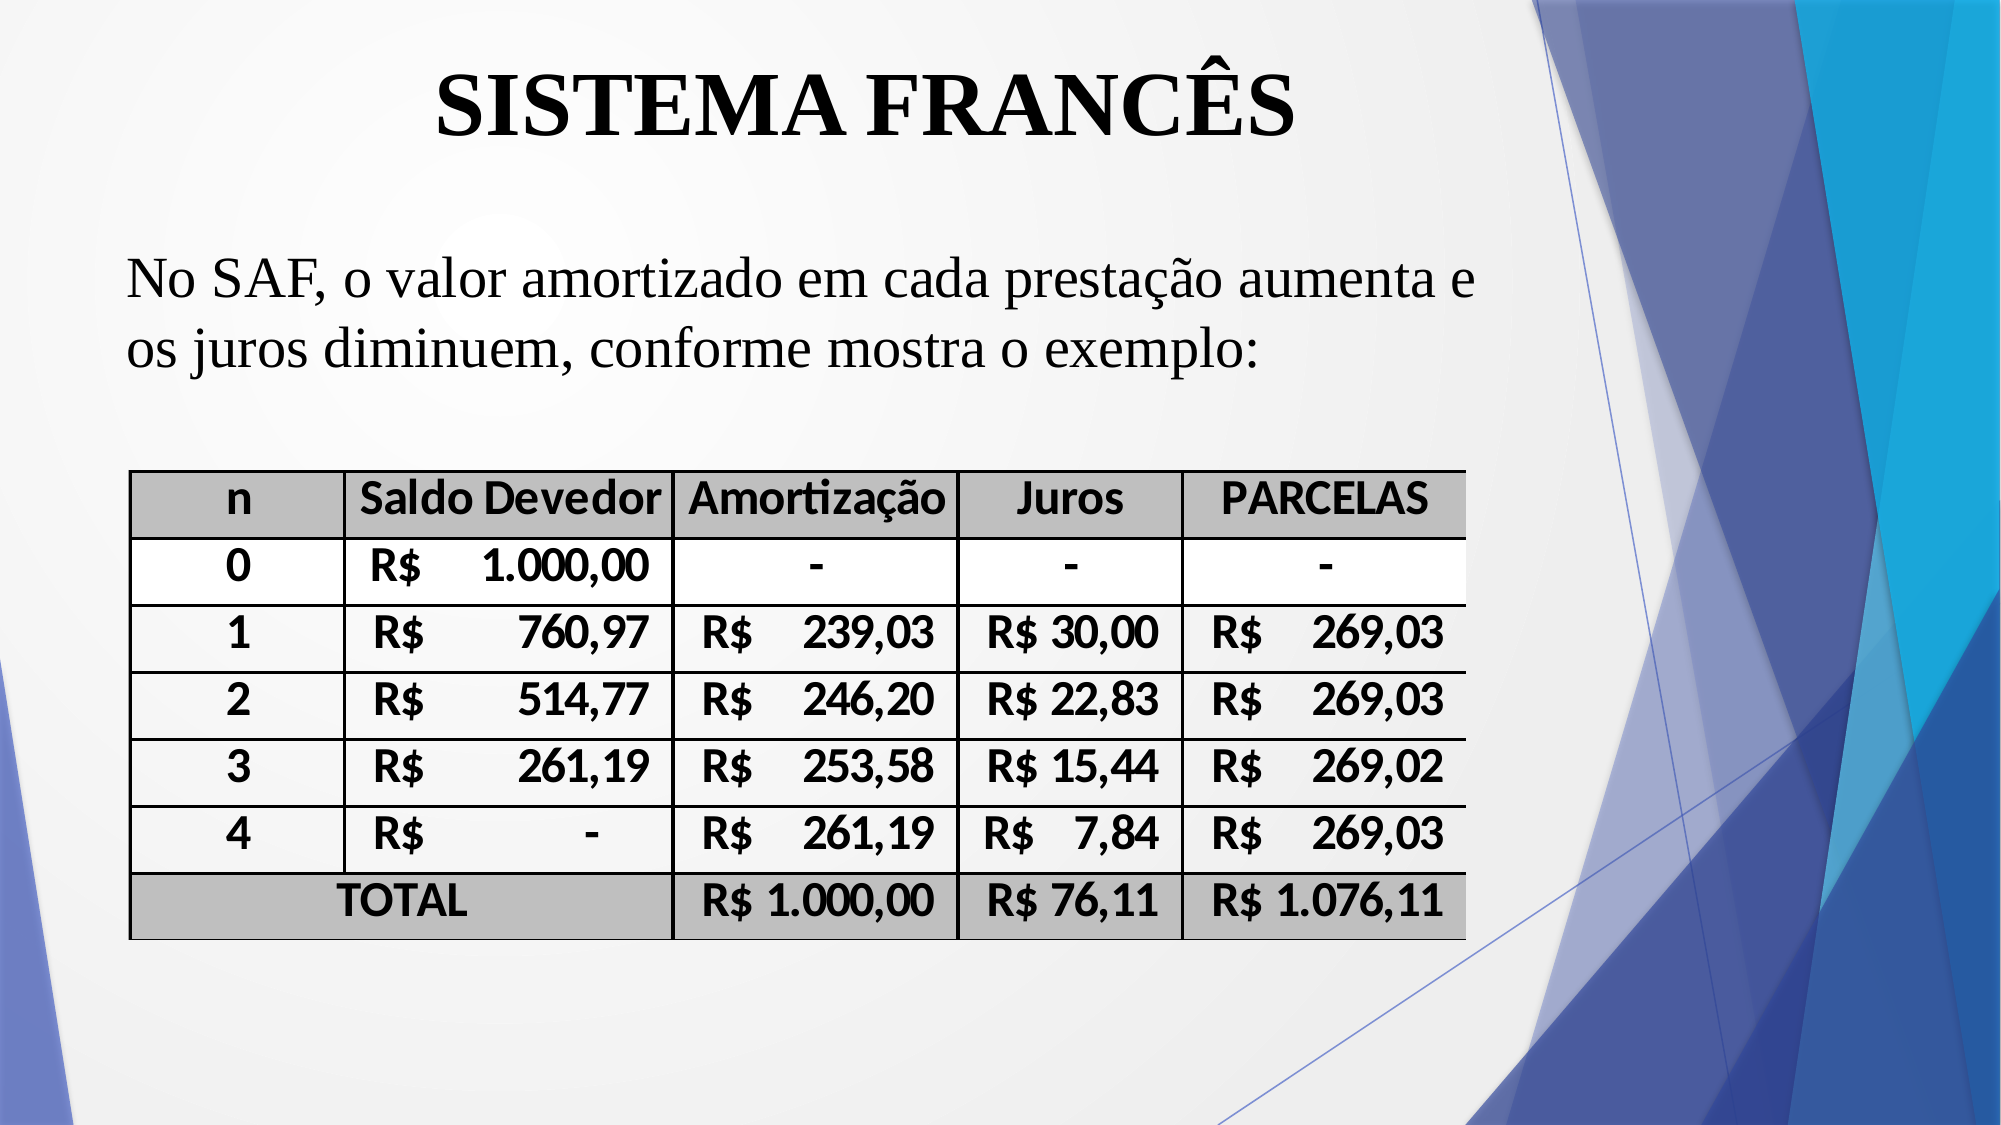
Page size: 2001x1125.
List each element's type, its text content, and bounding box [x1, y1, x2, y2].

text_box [128, 469, 1470, 944]
list No SAF, o valor amortizado em cada prestação aumenta e os juros diminuem, conforme mostra o exemplo: [111, 232, 1522, 441]
title SISTEMA FRANCÊS [161, 36, 1572, 182]
